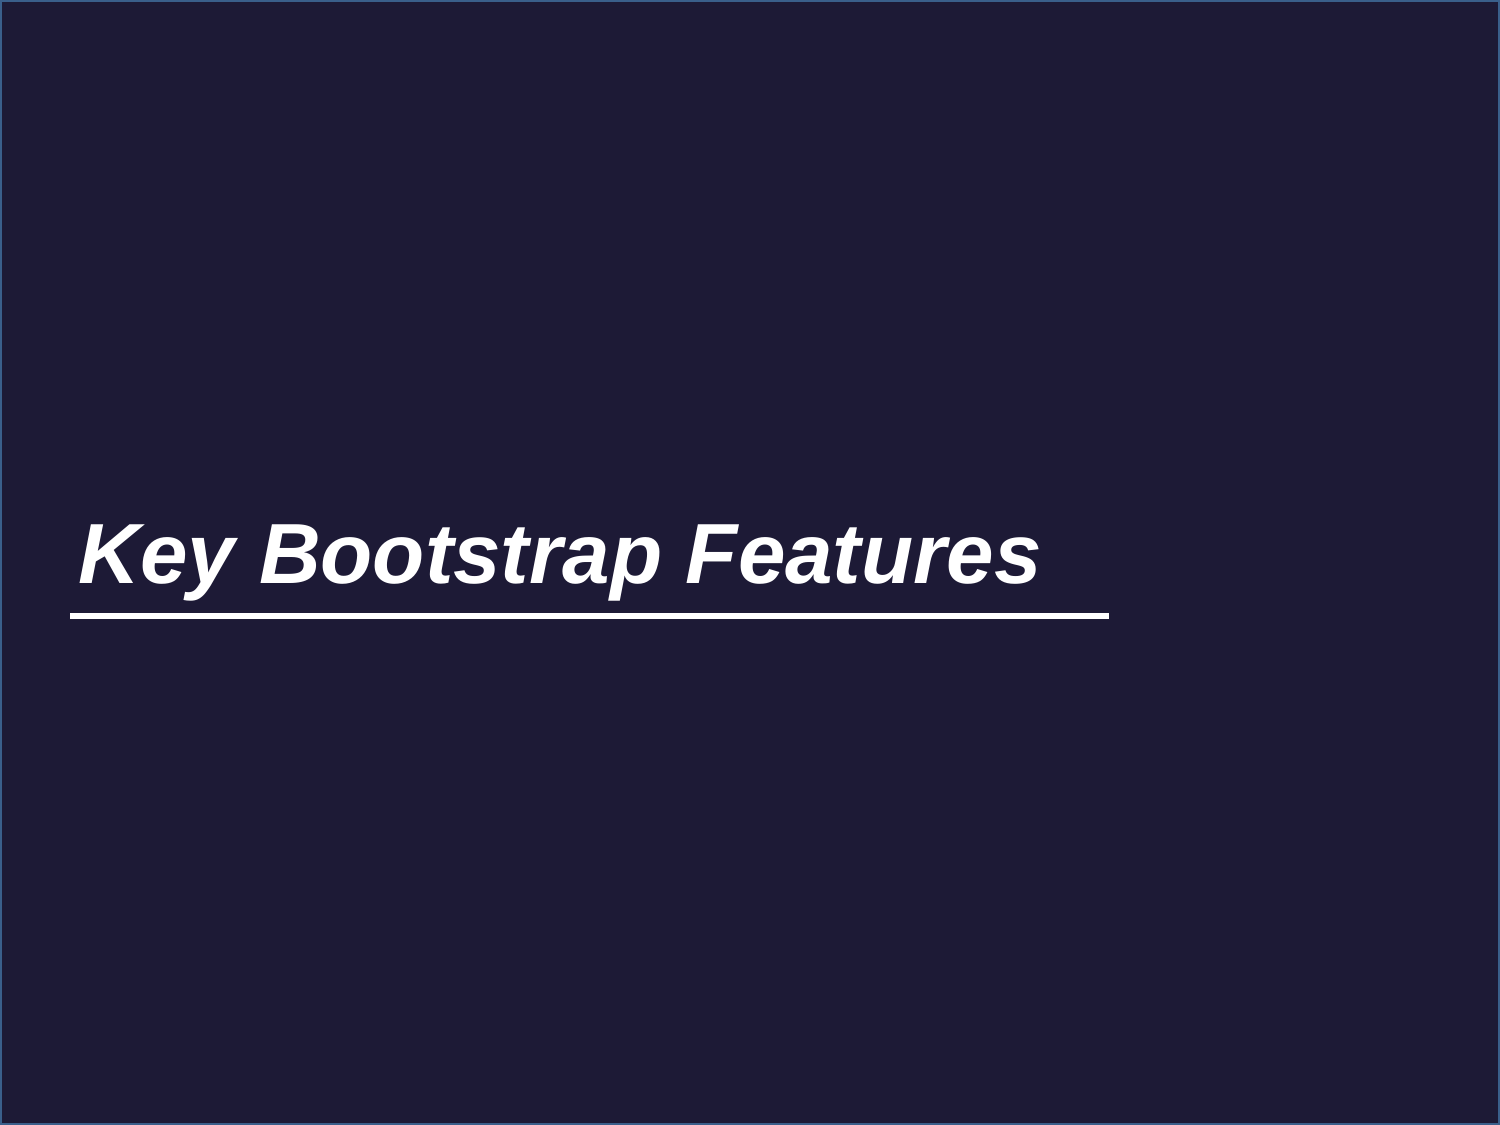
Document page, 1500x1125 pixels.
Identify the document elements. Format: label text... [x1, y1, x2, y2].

text_box Key Bootstrap Features [64, 484, 1414, 628]
